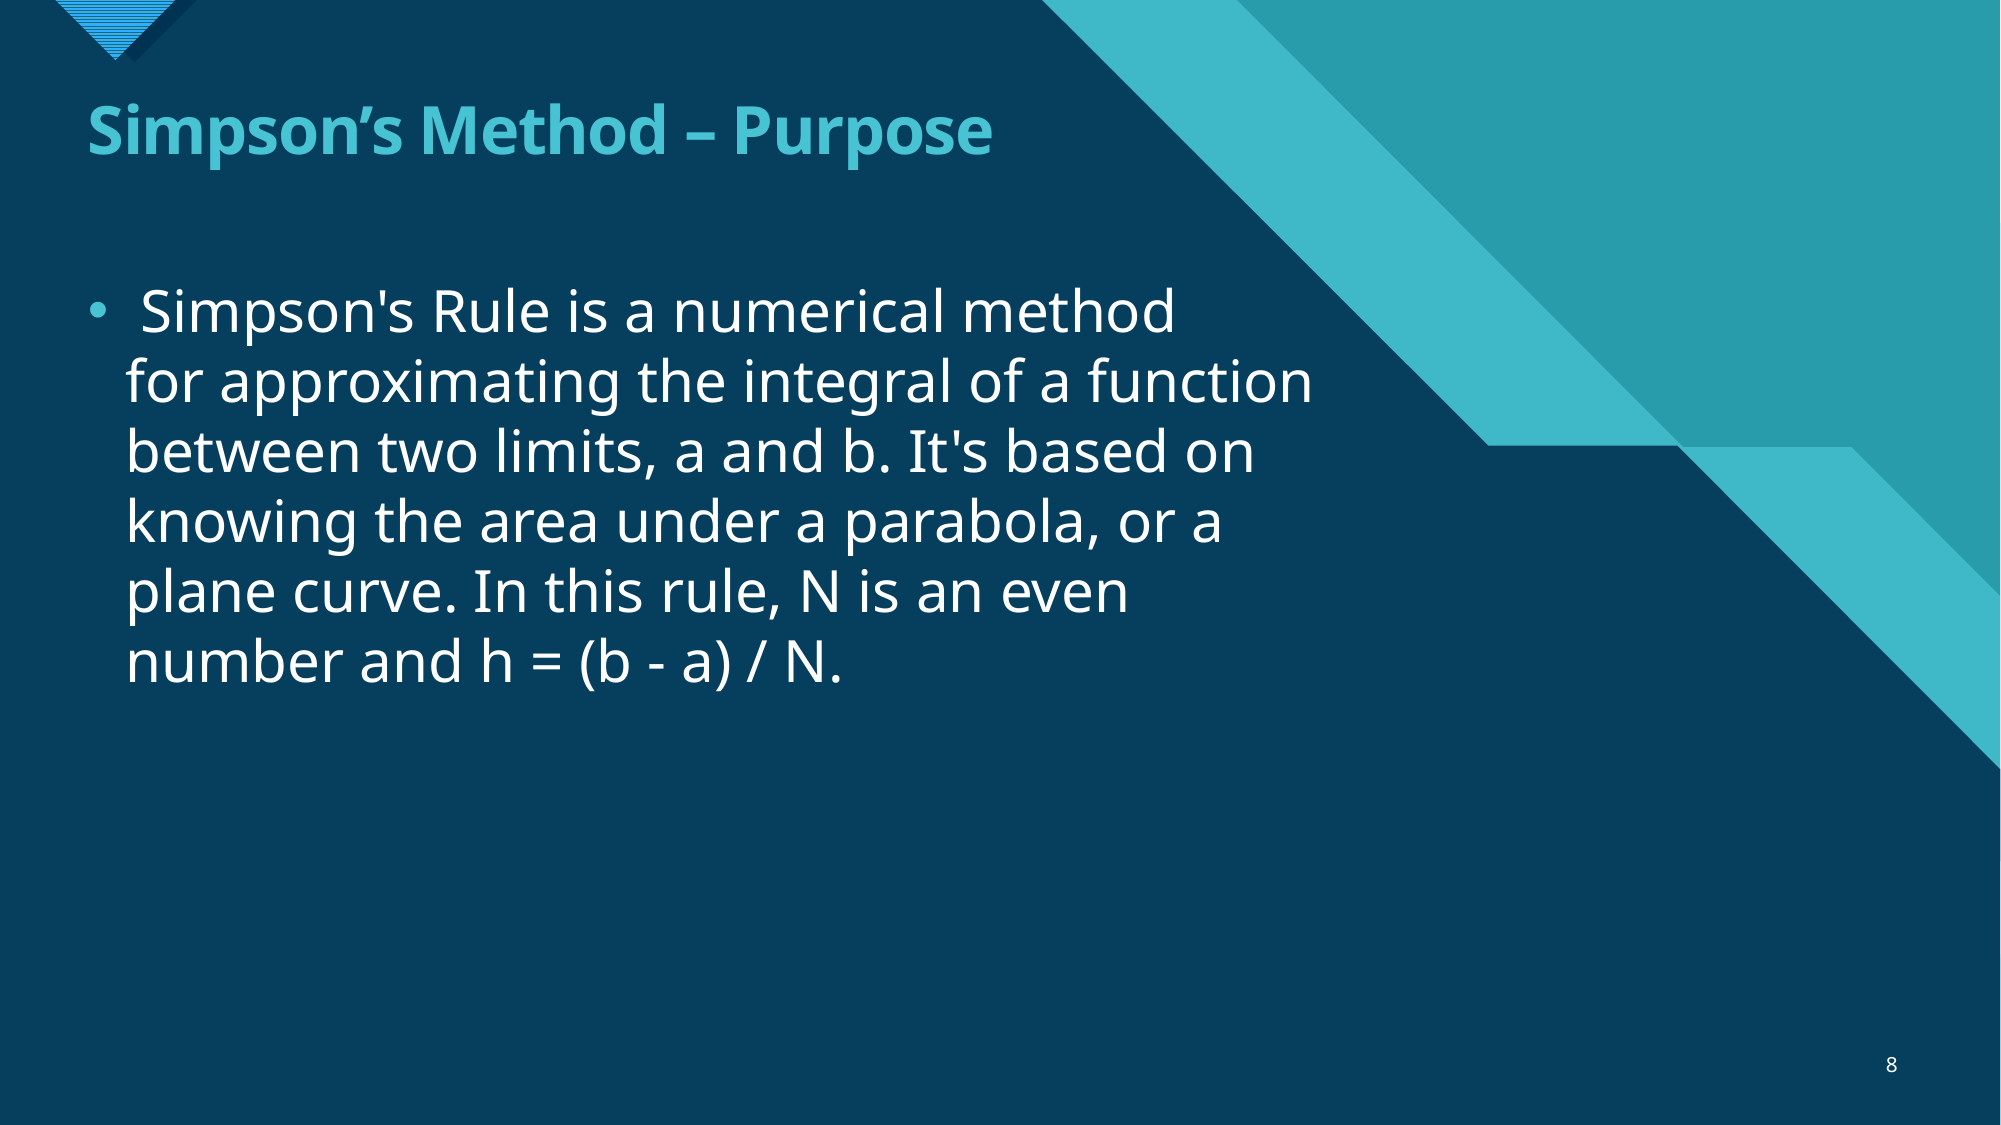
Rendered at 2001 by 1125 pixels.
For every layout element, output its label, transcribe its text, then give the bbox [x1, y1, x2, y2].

slide_number 8 [1845, 1035, 1913, 1096]
list Simpson's Rule is a numerical method for approximating the integral of a function between two limits, a and b. It's based on knowing the area under a parabola, or a plane curve. In this rule, N is an even number and h = (b - a) / N. [72, 266, 1337, 939]
title Simpson’s Method – Purpose [72, 89, 1913, 177]
